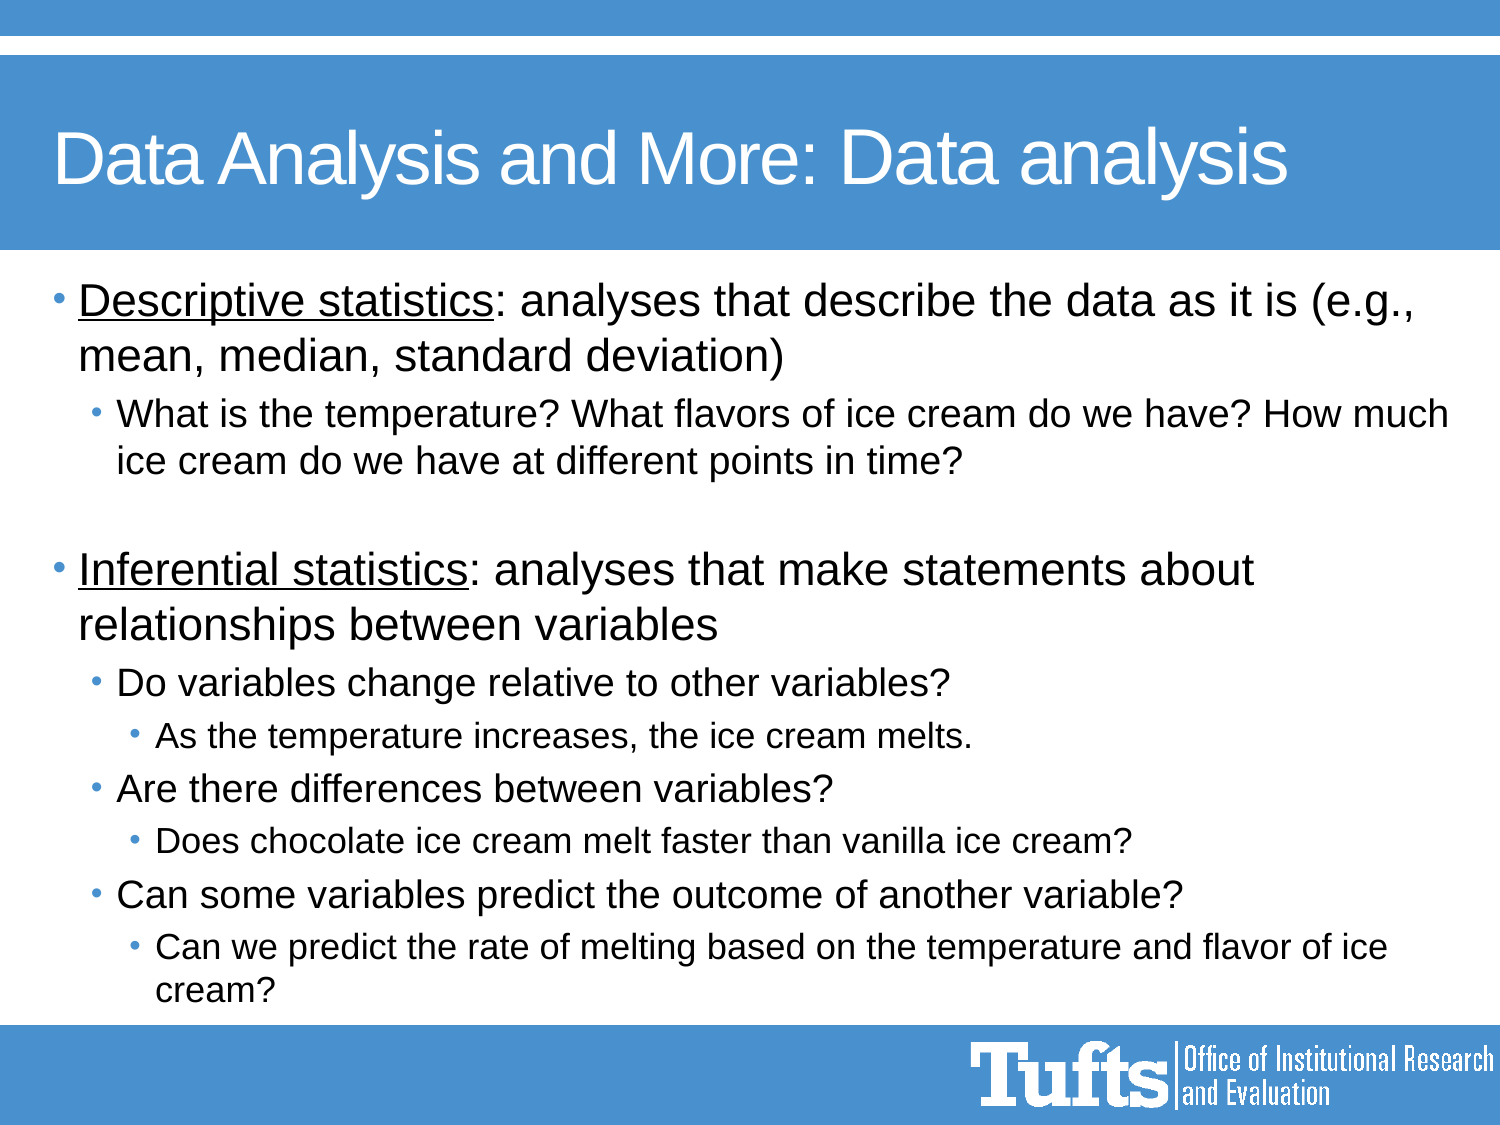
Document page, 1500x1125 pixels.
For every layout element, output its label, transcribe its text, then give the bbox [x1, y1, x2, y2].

picture [970, 1041, 1169, 1111]
picture [1181, 1039, 1500, 1111]
list Descriptive statistics: analyses that describe the data as it is (e.g., mean, median, standard deviation) What is the temperature? What flavors of ice cream do we have? How much ice cream do we have at different points in time? Inferential statistics: analyses that make statements about relationships between variables Do variables change relative to other variables? As the temperature increases, the ice cream melts. Are there differences between variables? Does chocolate ice cream melt faster than vanilla ice cream? Can some variables predict the outcome of another variable? Can we predict the rate of melting based on the temperature and flavor of ice cream? [37, 262, 1475, 1025]
title Data Analysis and More: Data analysis [37, 71, 1425, 235]
